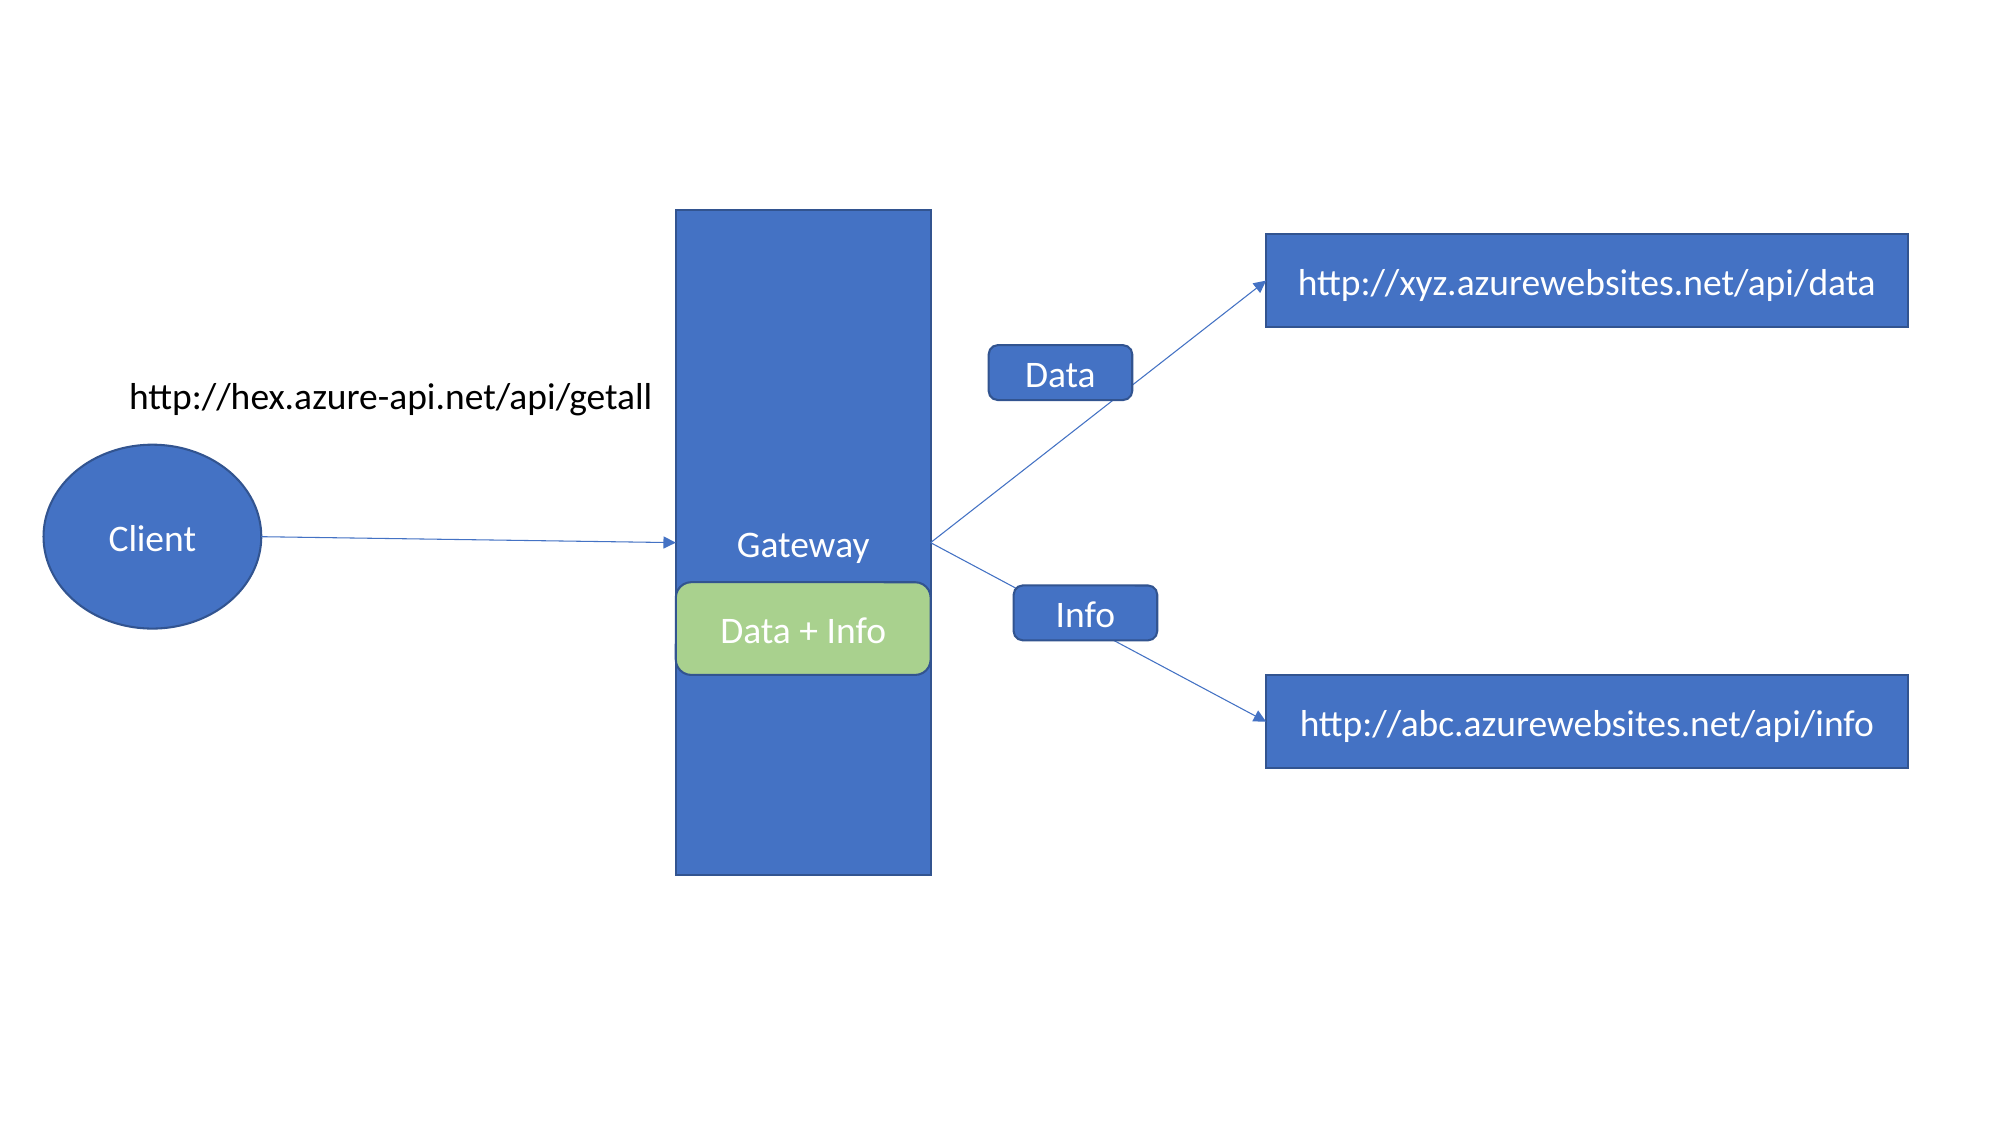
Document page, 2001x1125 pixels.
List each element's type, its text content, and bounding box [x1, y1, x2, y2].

text_box Data + Info [674, 581, 930, 676]
text_box Client [42, 443, 263, 630]
text_box Gateway [675, 666, 932, 876]
text_box http://hex.azure-api.net/api/getall [114, 364, 675, 425]
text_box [261, 536, 676, 543]
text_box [930, 280, 1267, 542]
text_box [930, 542, 1267, 722]
text_box Gateway [675, 209, 932, 591]
text_box http://abc.azurewebsites.net/api/info [1265, 674, 1909, 769]
text_box http://xyz.azurewebsites.net/api/data [1265, 233, 1909, 328]
